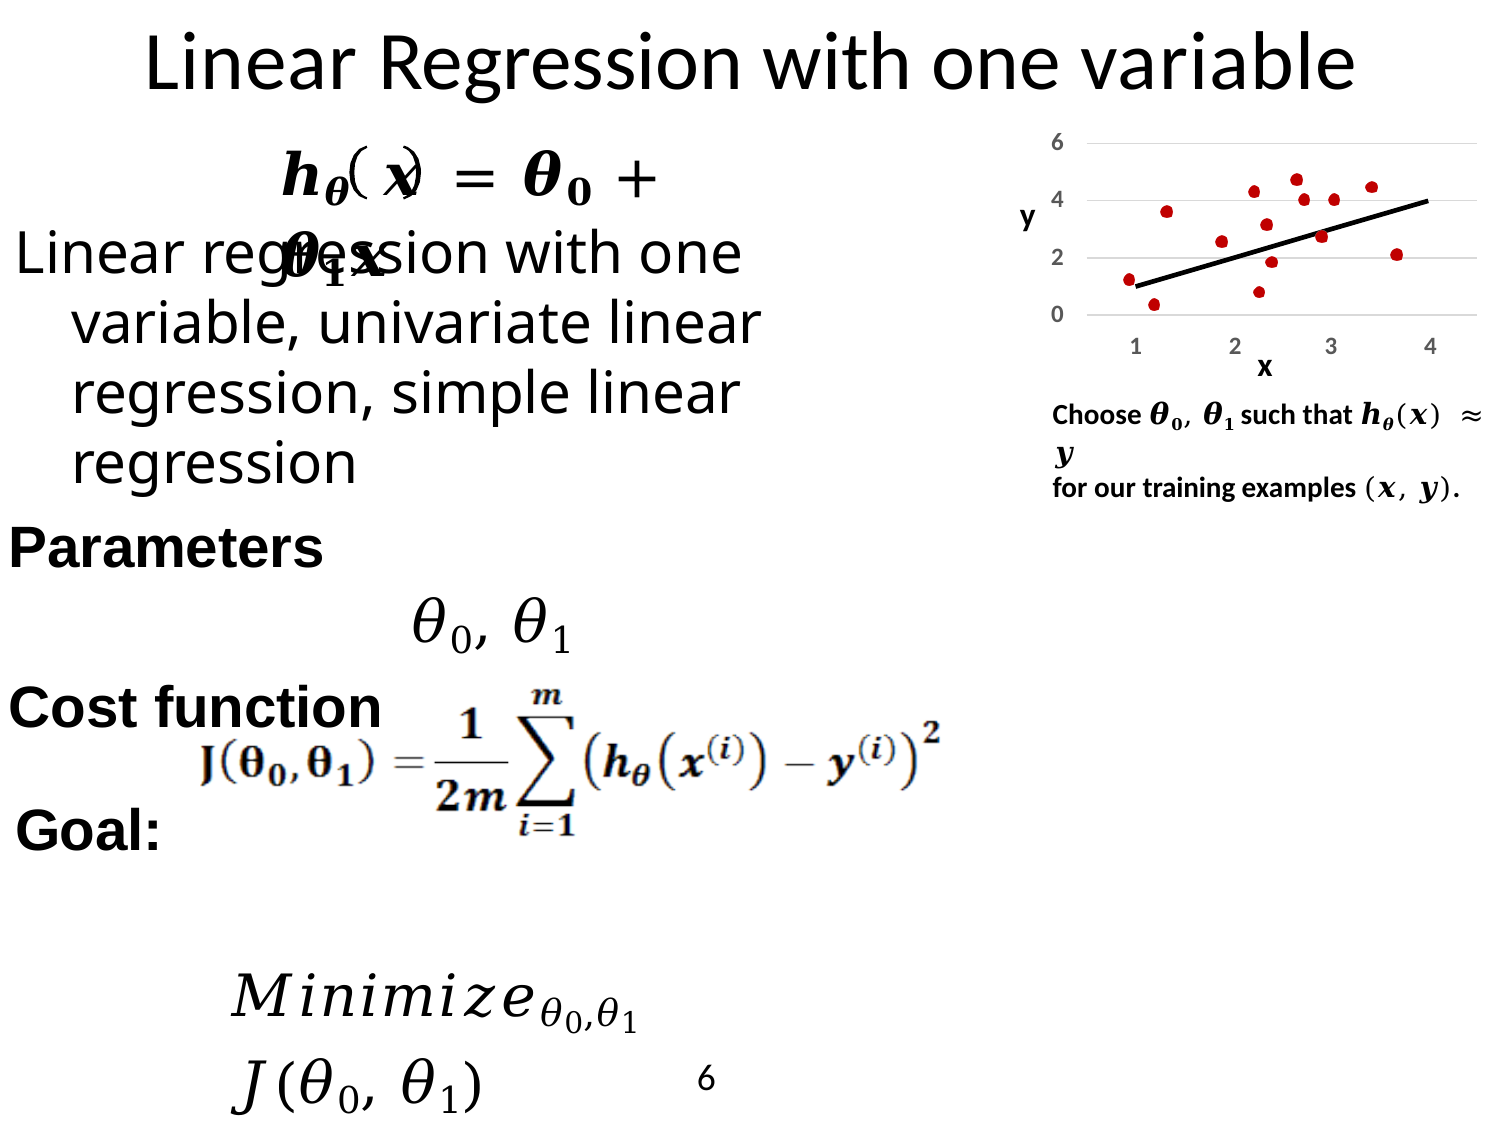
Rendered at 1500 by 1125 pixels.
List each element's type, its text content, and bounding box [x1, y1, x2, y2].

text_box 4 [1049, 180, 1066, 213]
text_box 0 [1049, 295, 1066, 328]
title Linear Regression with one variable [12, 0, 1488, 150]
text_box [1086, 180, 1478, 317]
text_box 2 [1049, 238, 1066, 271]
text_box Choose 𝜽𝟎, 𝜽𝟏 such that 𝒉𝜽(𝒙) ≈ 𝒚 for our training examples (𝒙, 𝒚). [1046, 392, 1488, 504]
text_box 6 [1049, 123, 1066, 156]
picture [1290, 173, 1303, 186]
picture [199, 684, 945, 848]
text_box 3 4 [1322, 327, 1437, 360]
text_box Linear regression with one variable, univariate linear regression, simple linear regression Parameters 𝜃0, 𝜃1 Cost function [8, 212, 980, 785]
text_box y [1017, 190, 1038, 233]
text_box 1 2 [1127, 327, 1242, 360]
text_box 𝒉𝜽 𝒙 = 𝜽𝟎 + 𝜽𝟏𝒙 [267, 128, 743, 212]
text_box Goal: [6, 720, 590, 863]
text_box 𝑀𝑖𝑛𝑖𝑚𝑖𝑧𝑒𝜃0,𝜃1 𝐽(𝜃0, 𝜃1) [220, 950, 792, 1122]
text_box 6 [694, 1057, 731, 1099]
text_box x [1255, 340, 1275, 383]
